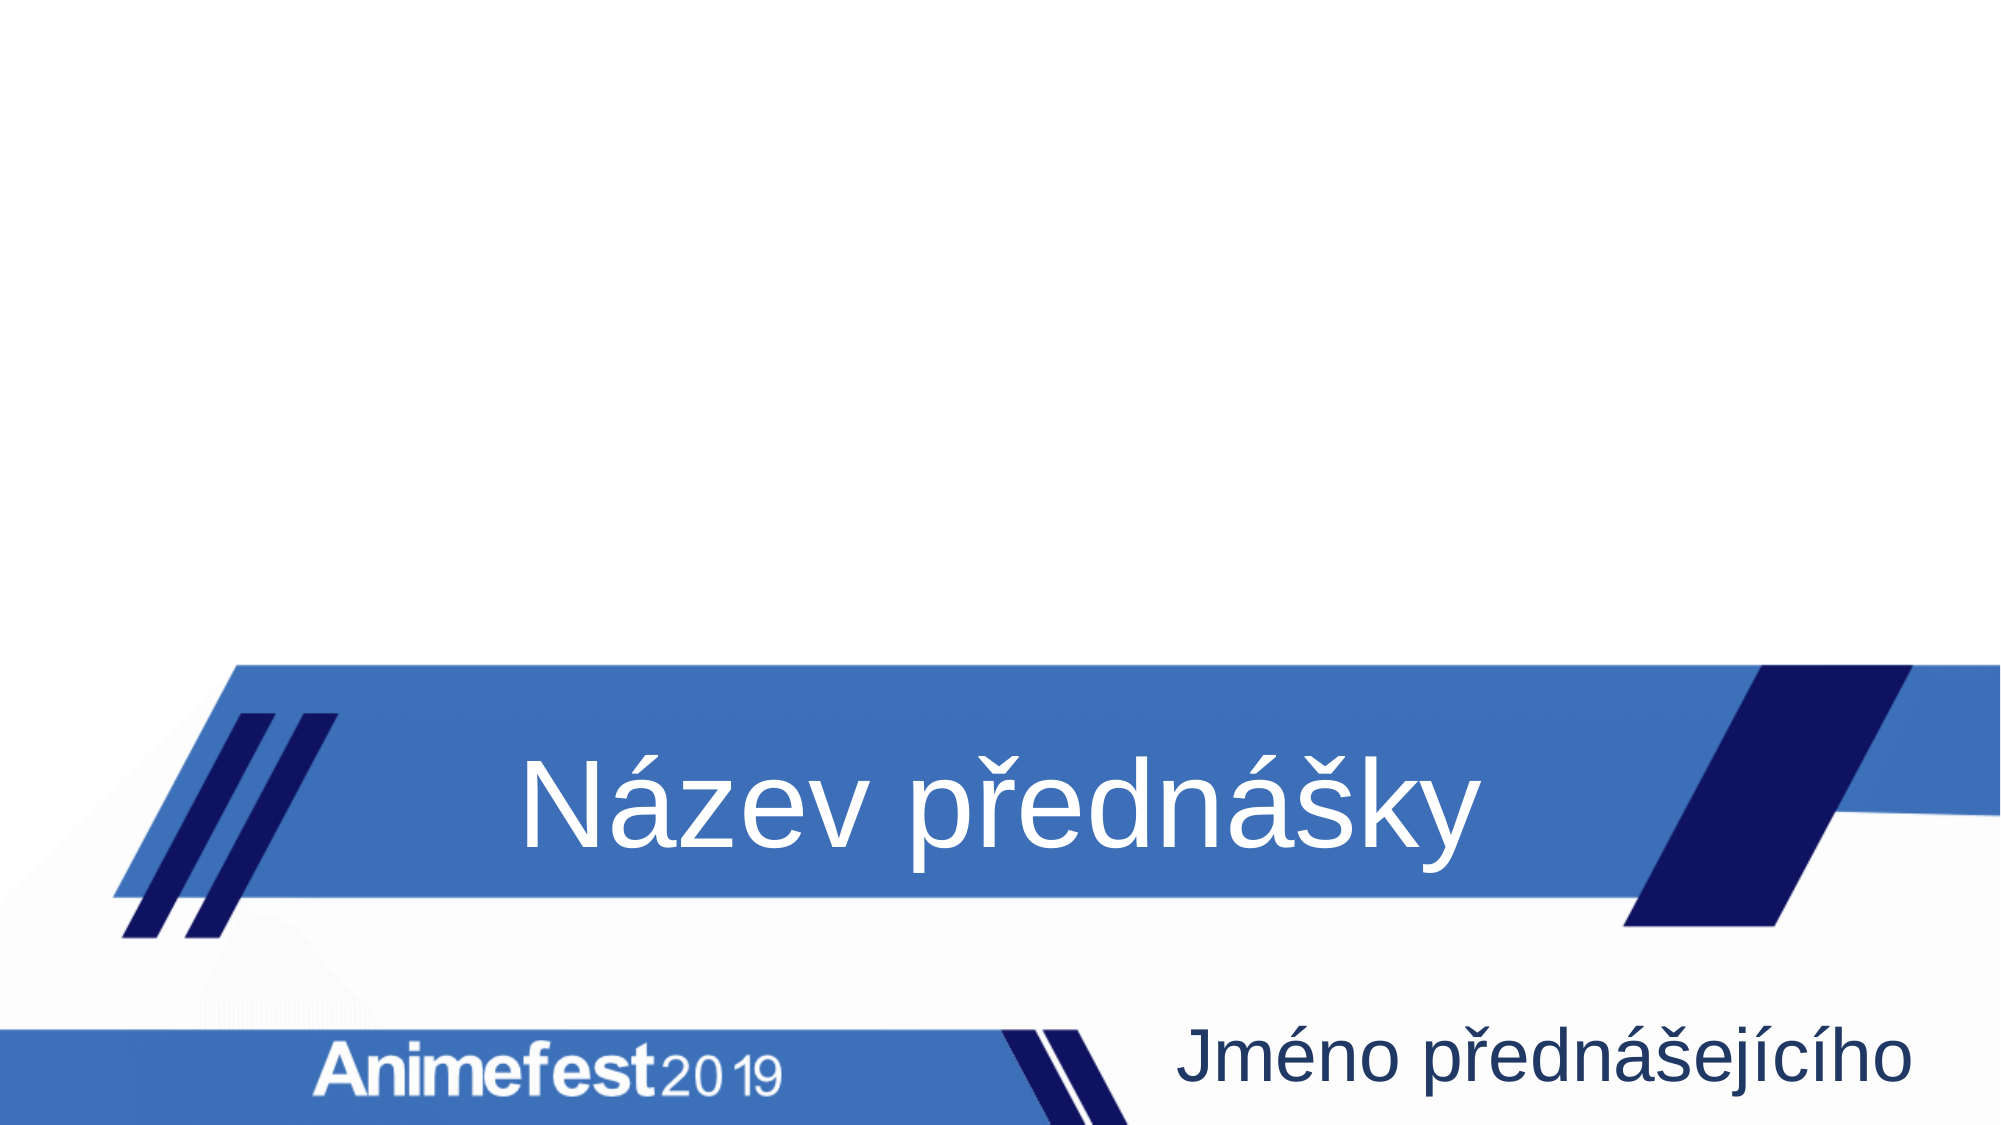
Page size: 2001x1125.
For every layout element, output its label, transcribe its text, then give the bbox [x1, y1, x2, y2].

subtitle Jméno přednášejícího [1146, 1009, 1930, 1097]
title Název přednášky [249, 699, 1750, 883]
picture [0, 0, 2001, 1125]
